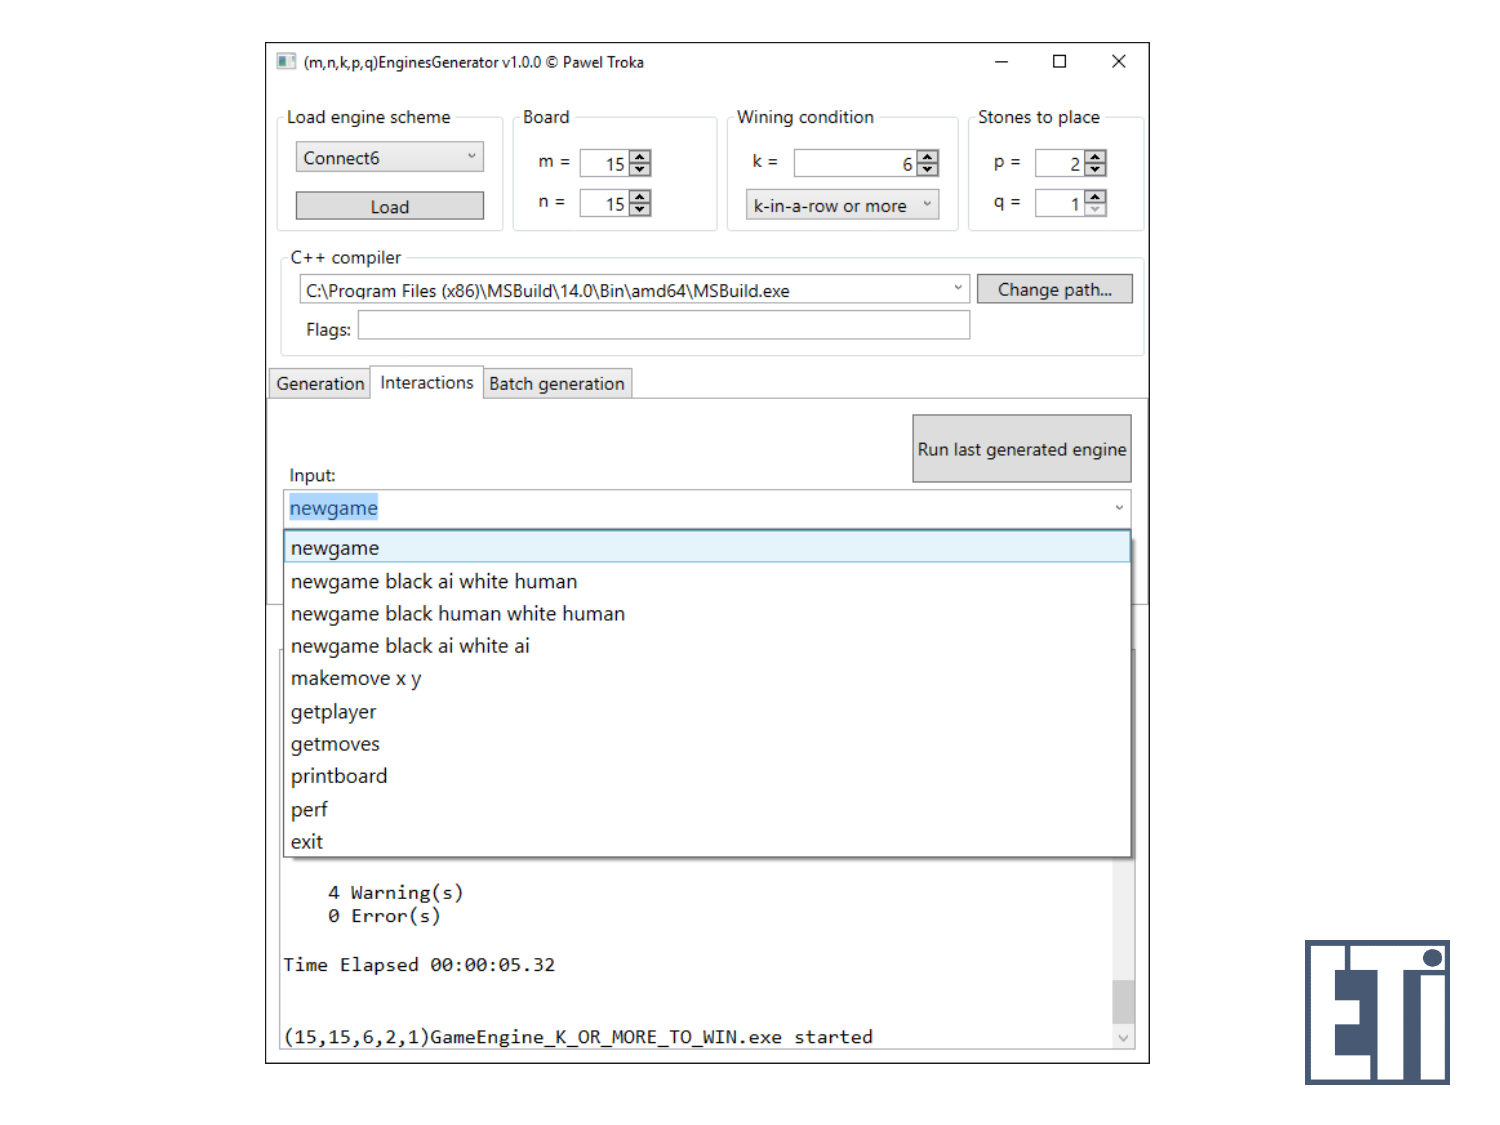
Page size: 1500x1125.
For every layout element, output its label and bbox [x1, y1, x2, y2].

picture [1305, 940, 1450, 1085]
picture [265, 42, 1150, 1065]
